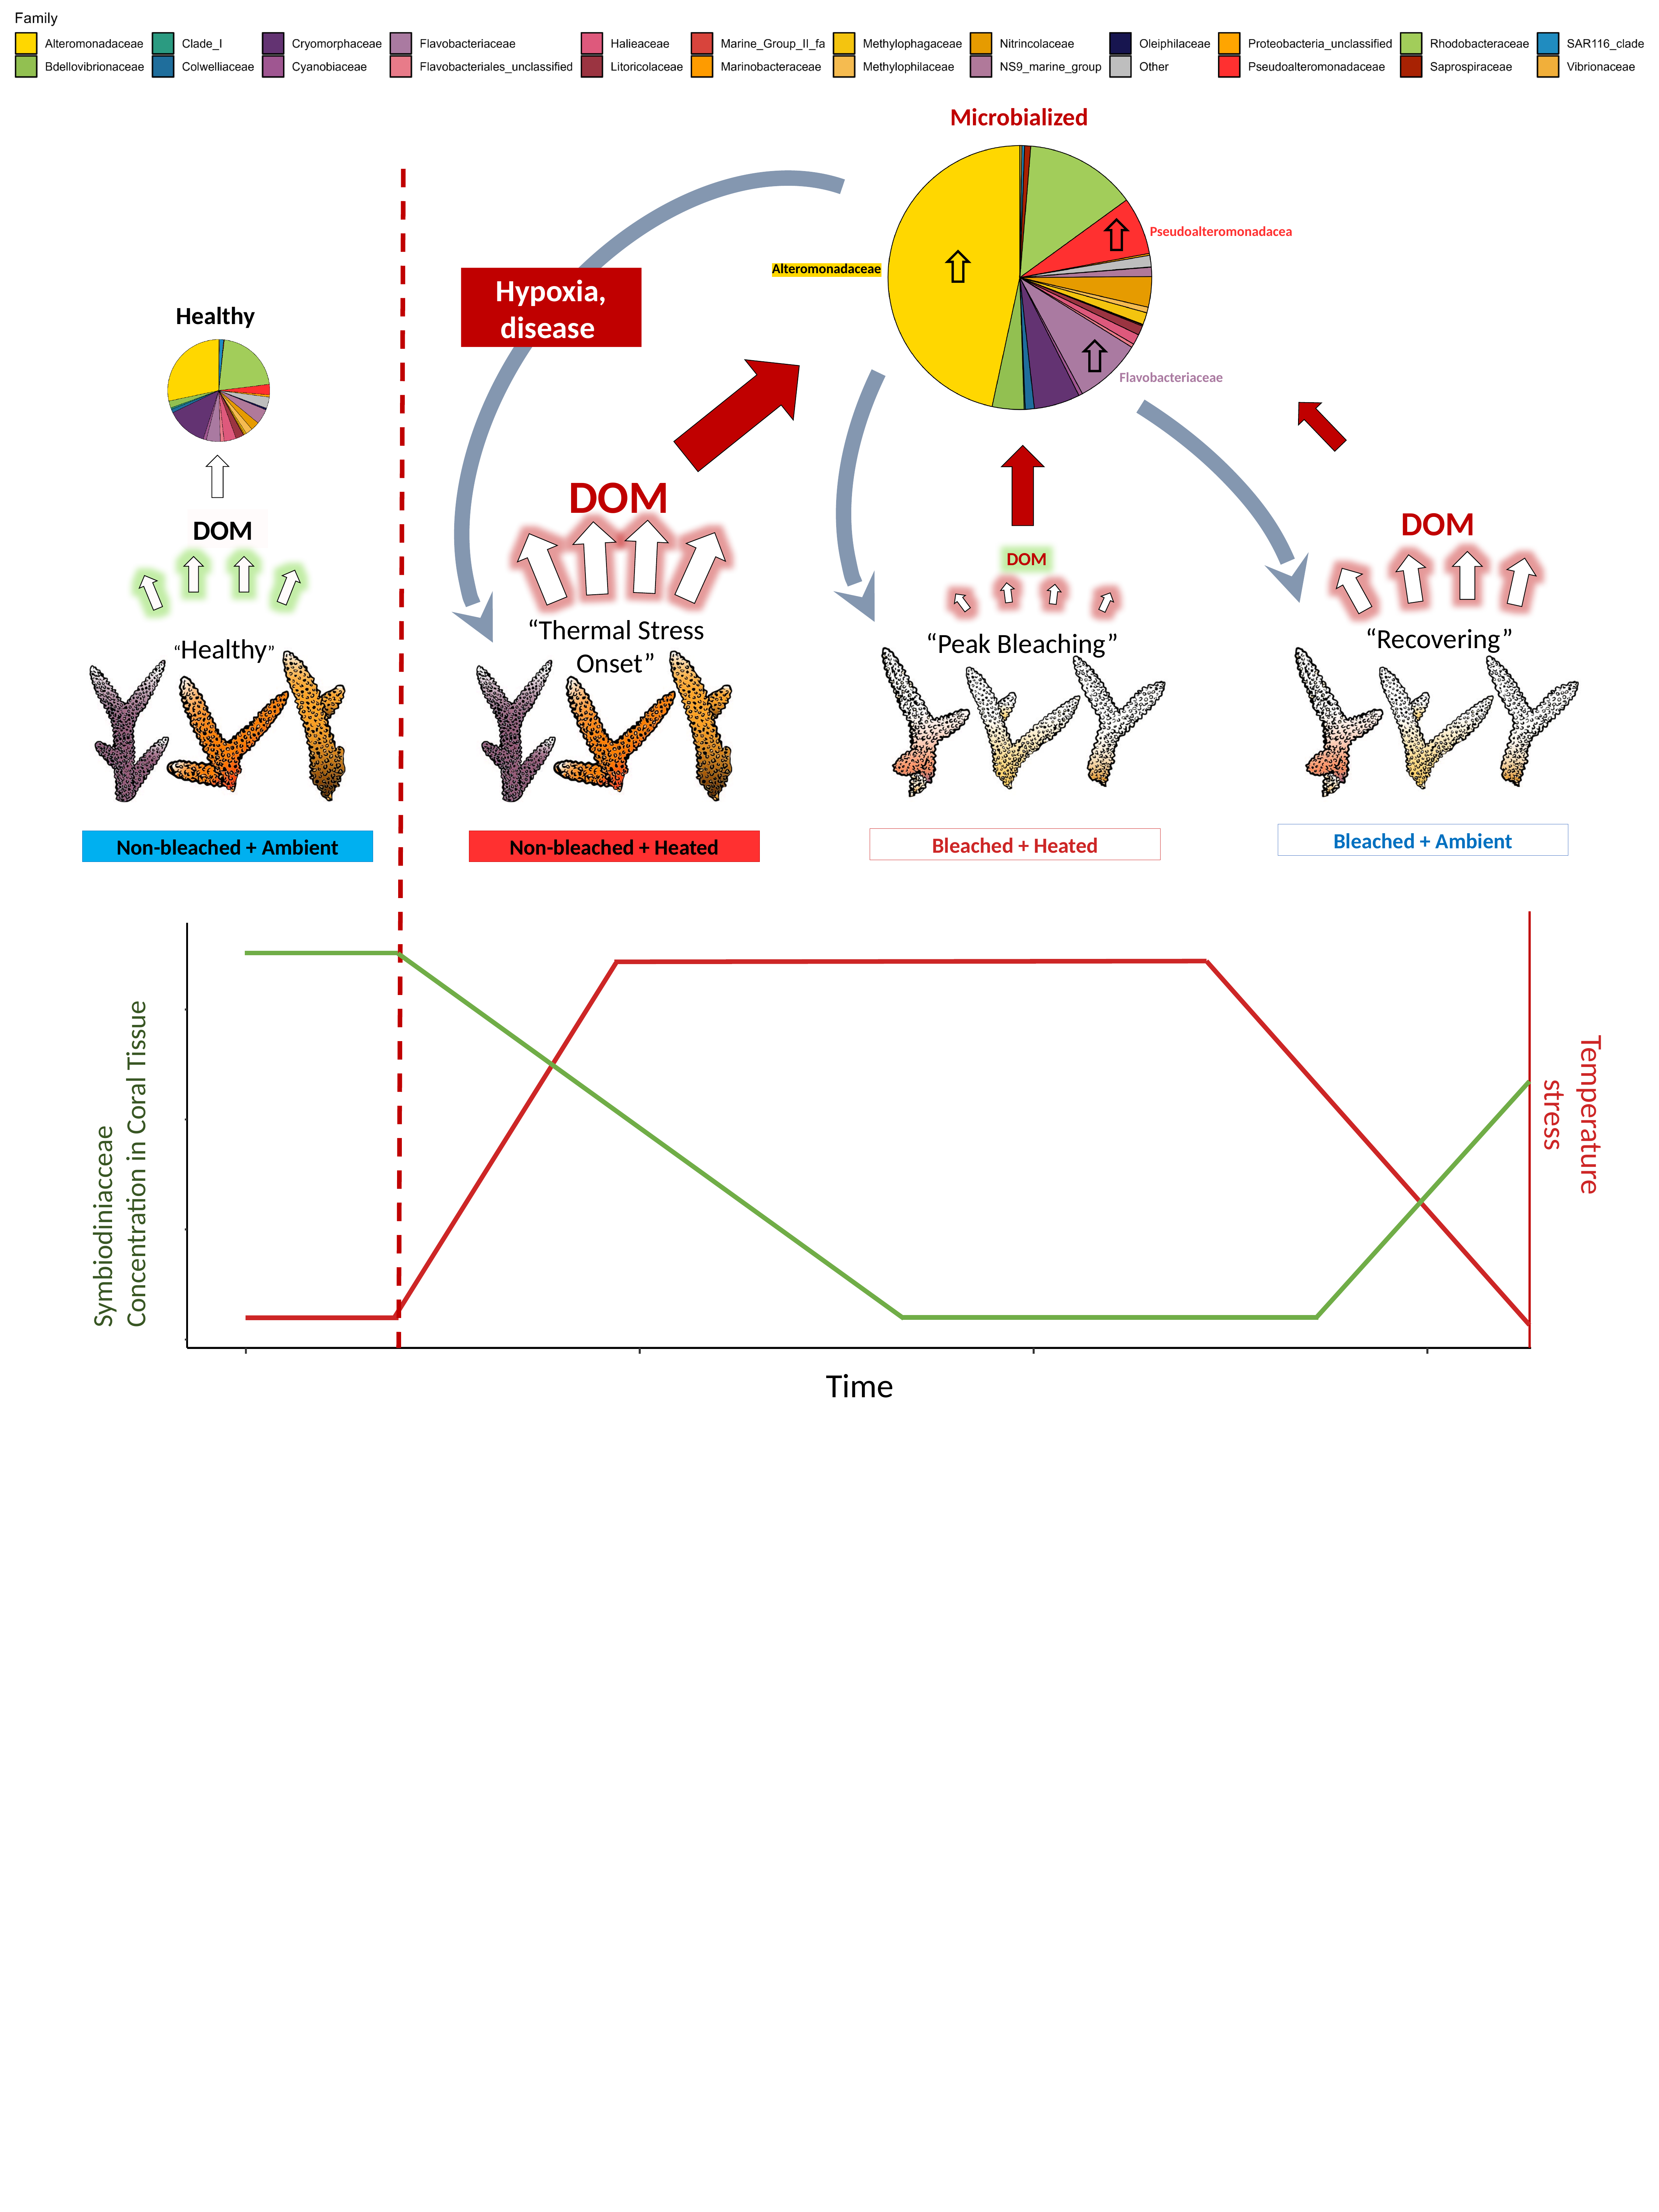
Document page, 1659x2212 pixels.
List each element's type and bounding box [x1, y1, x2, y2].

text_box [0, 0, 1659, 1408]
